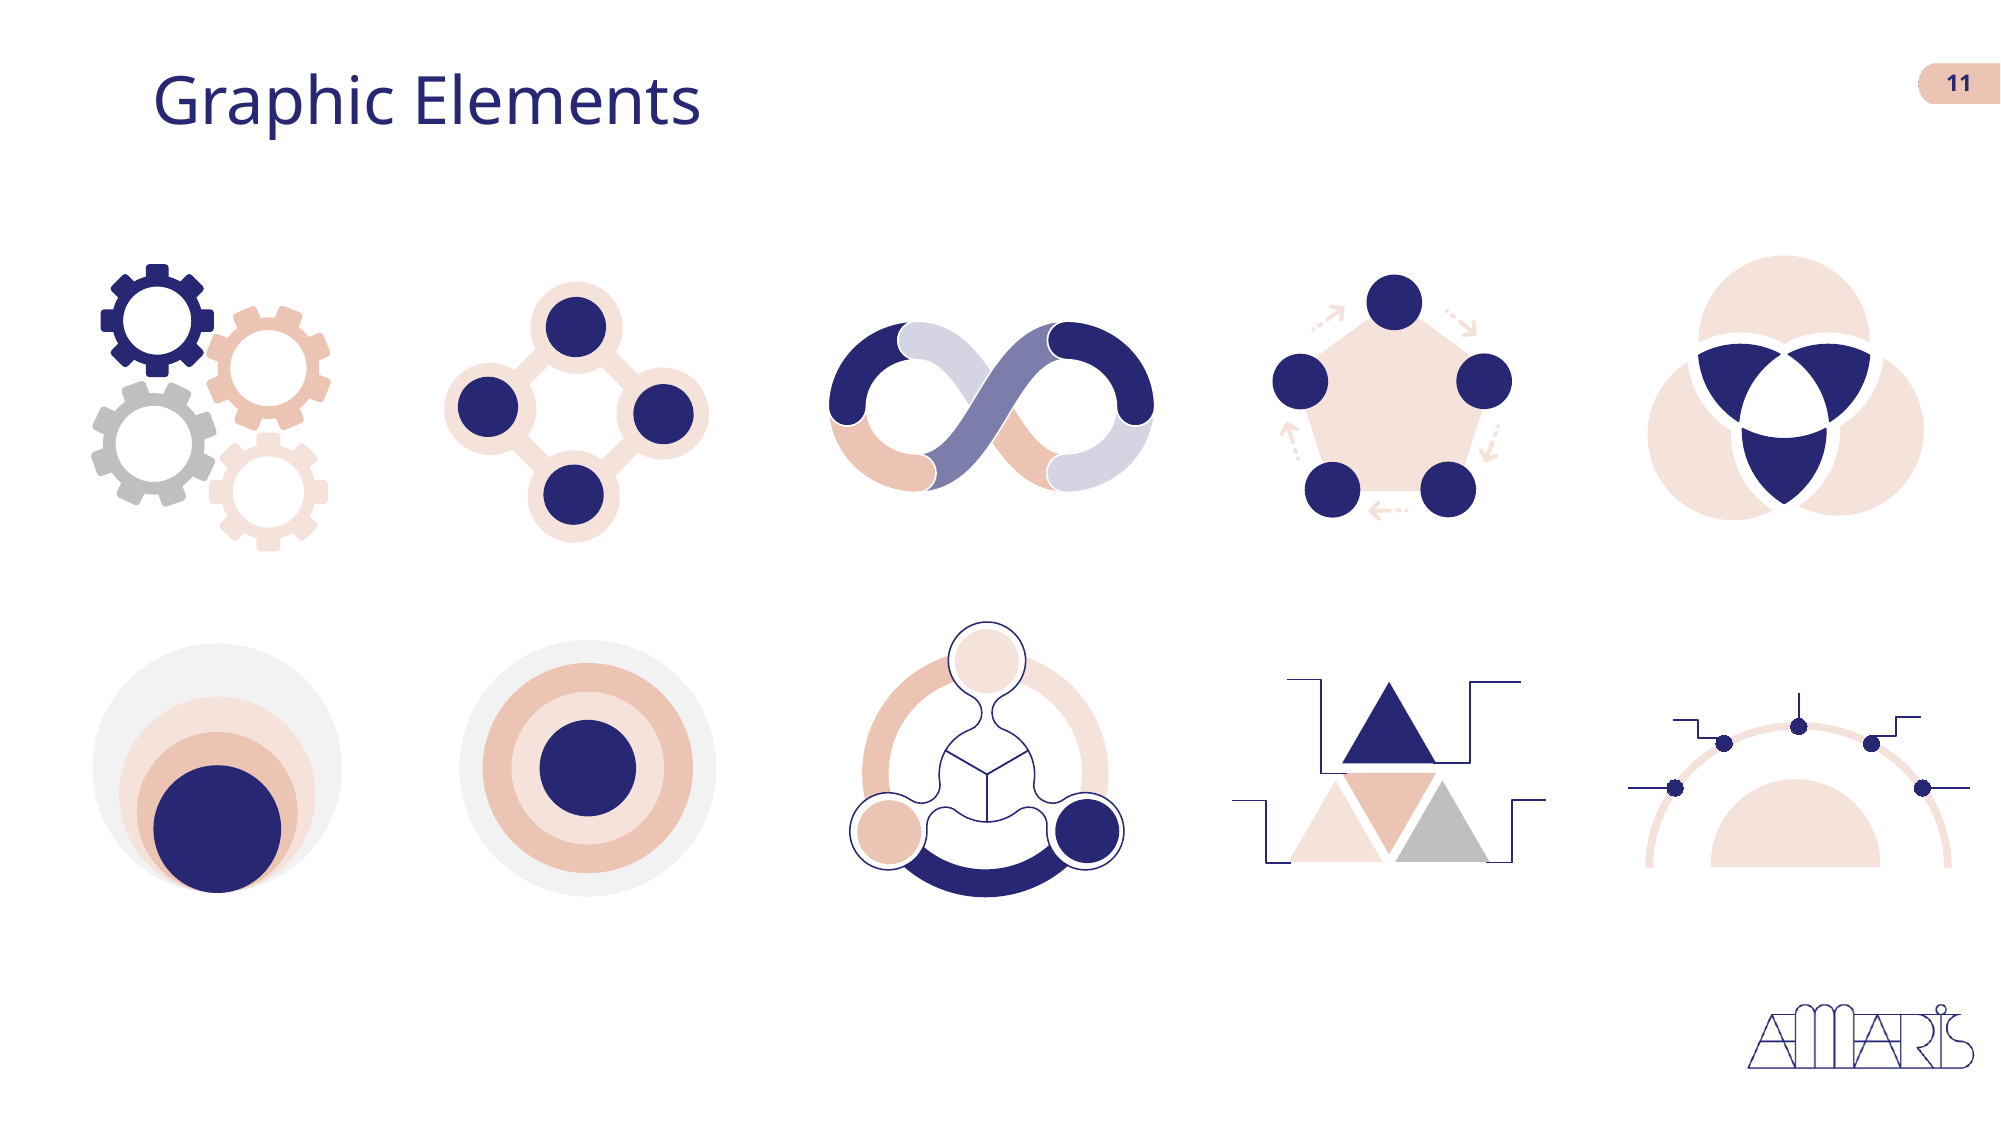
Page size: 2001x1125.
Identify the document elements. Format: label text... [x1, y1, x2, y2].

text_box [459, 639, 717, 897]
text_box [92, 643, 343, 894]
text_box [1647, 255, 1924, 521]
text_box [845, 621, 1130, 897]
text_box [1273, 275, 1512, 521]
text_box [827, 320, 1155, 493]
picture [1744, 1001, 1976, 1071]
text_box Graphic Elements [137, 59, 1875, 148]
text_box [1627, 692, 1971, 949]
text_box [439, 281, 723, 543]
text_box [90, 263, 332, 552]
slide_number 11 [1918, 63, 2000, 104]
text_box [1231, 679, 1547, 864]
